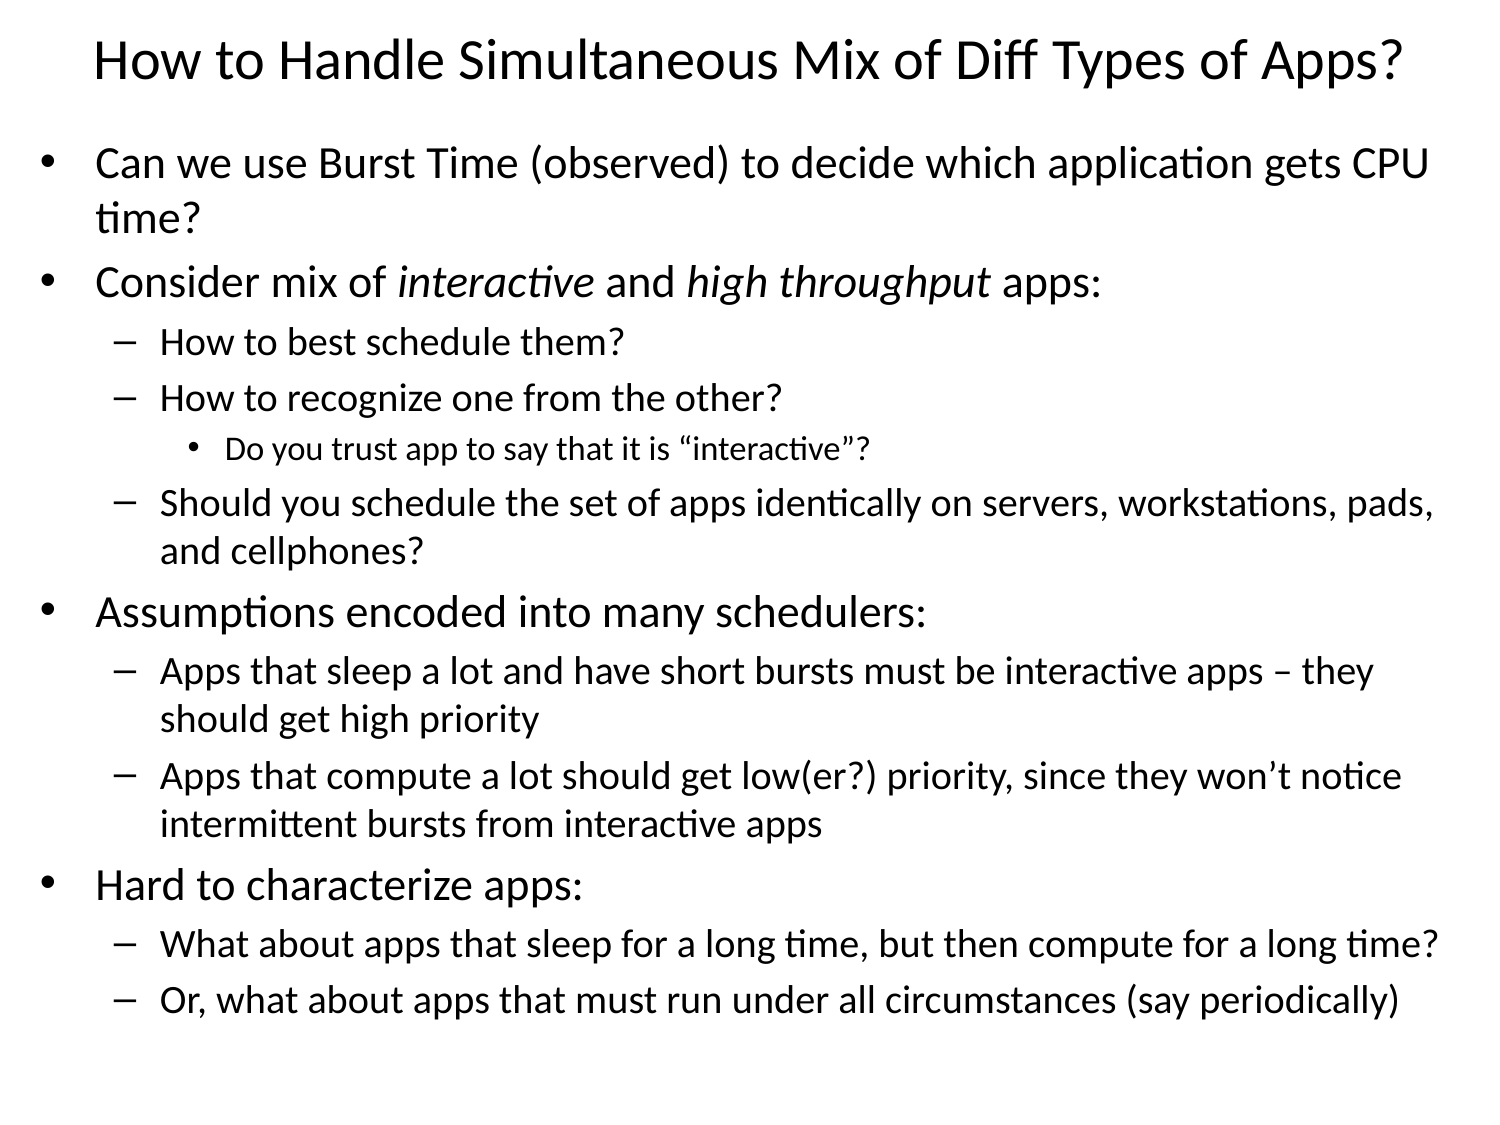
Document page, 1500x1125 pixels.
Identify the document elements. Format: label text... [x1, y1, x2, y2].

list Can we use Burst Time (observed) to decide which application gets CPU time? Consider mix of interactive and high throughput apps: How to best schedule them? How to recognize one from the other? Do you trust app to say that it is “interactive”? Should you schedule the set of apps identically on servers, workstations, pads, and cellphones? Assumptions encoded into many schedulers: Apps that sleep a lot and have short bursts must be interactive apps – they should get high priority Apps that compute a lot should get low(er?) priority, since they won’t notice intermittent bursts from interactive apps Hard to characterize apps: What about apps that sleep for a long time, but then compute for a long time? Or, what about apps that must run under all circumstances (say periodically) [24, 125, 1463, 1075]
title How to Handle Simultaneous Mix of Diff Types of Apps? [24, 12, 1475, 100]
